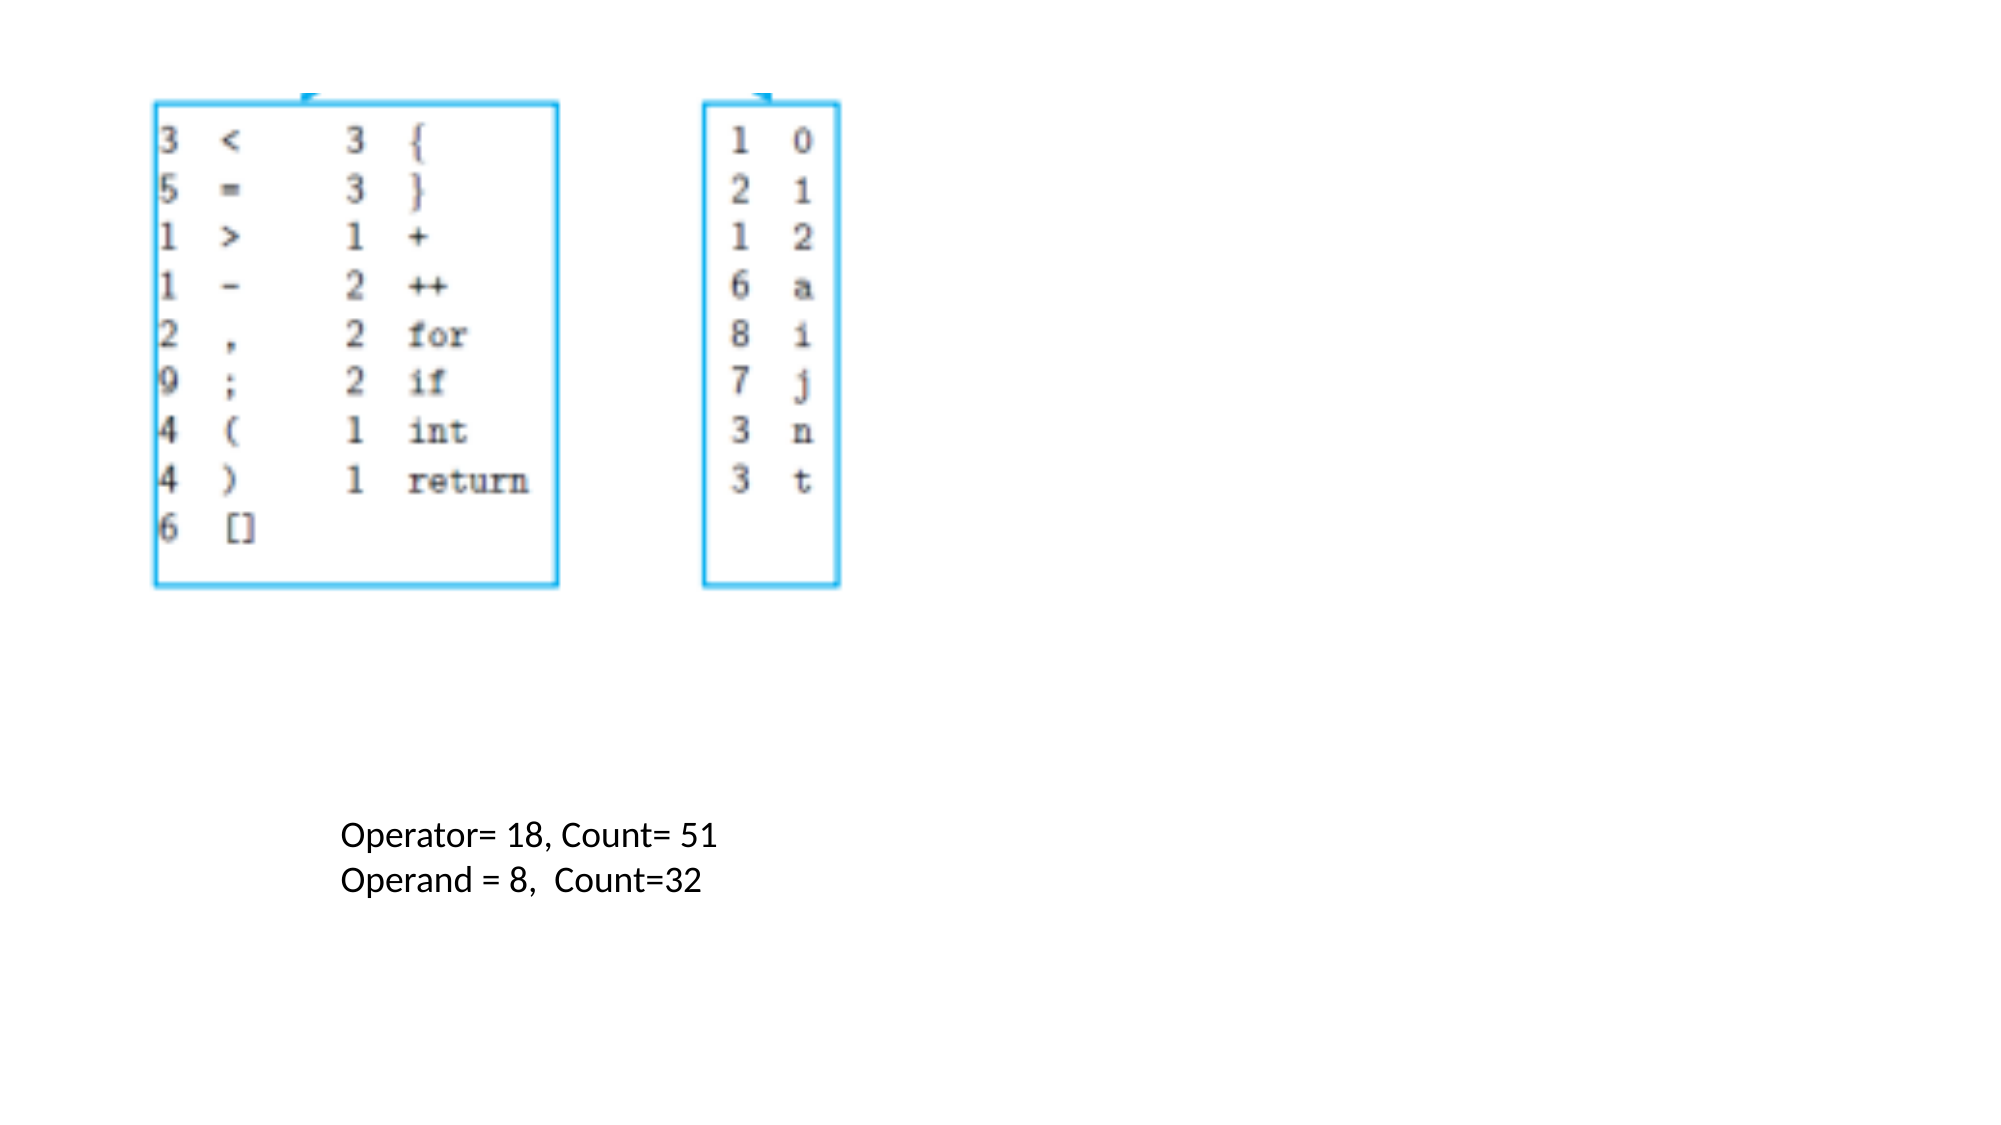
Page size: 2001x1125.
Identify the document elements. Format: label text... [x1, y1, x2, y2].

picture [148, 93, 858, 599]
text_box Operator= 18, Count= 51 Operand = 8, Count=32 [325, 802, 734, 908]
